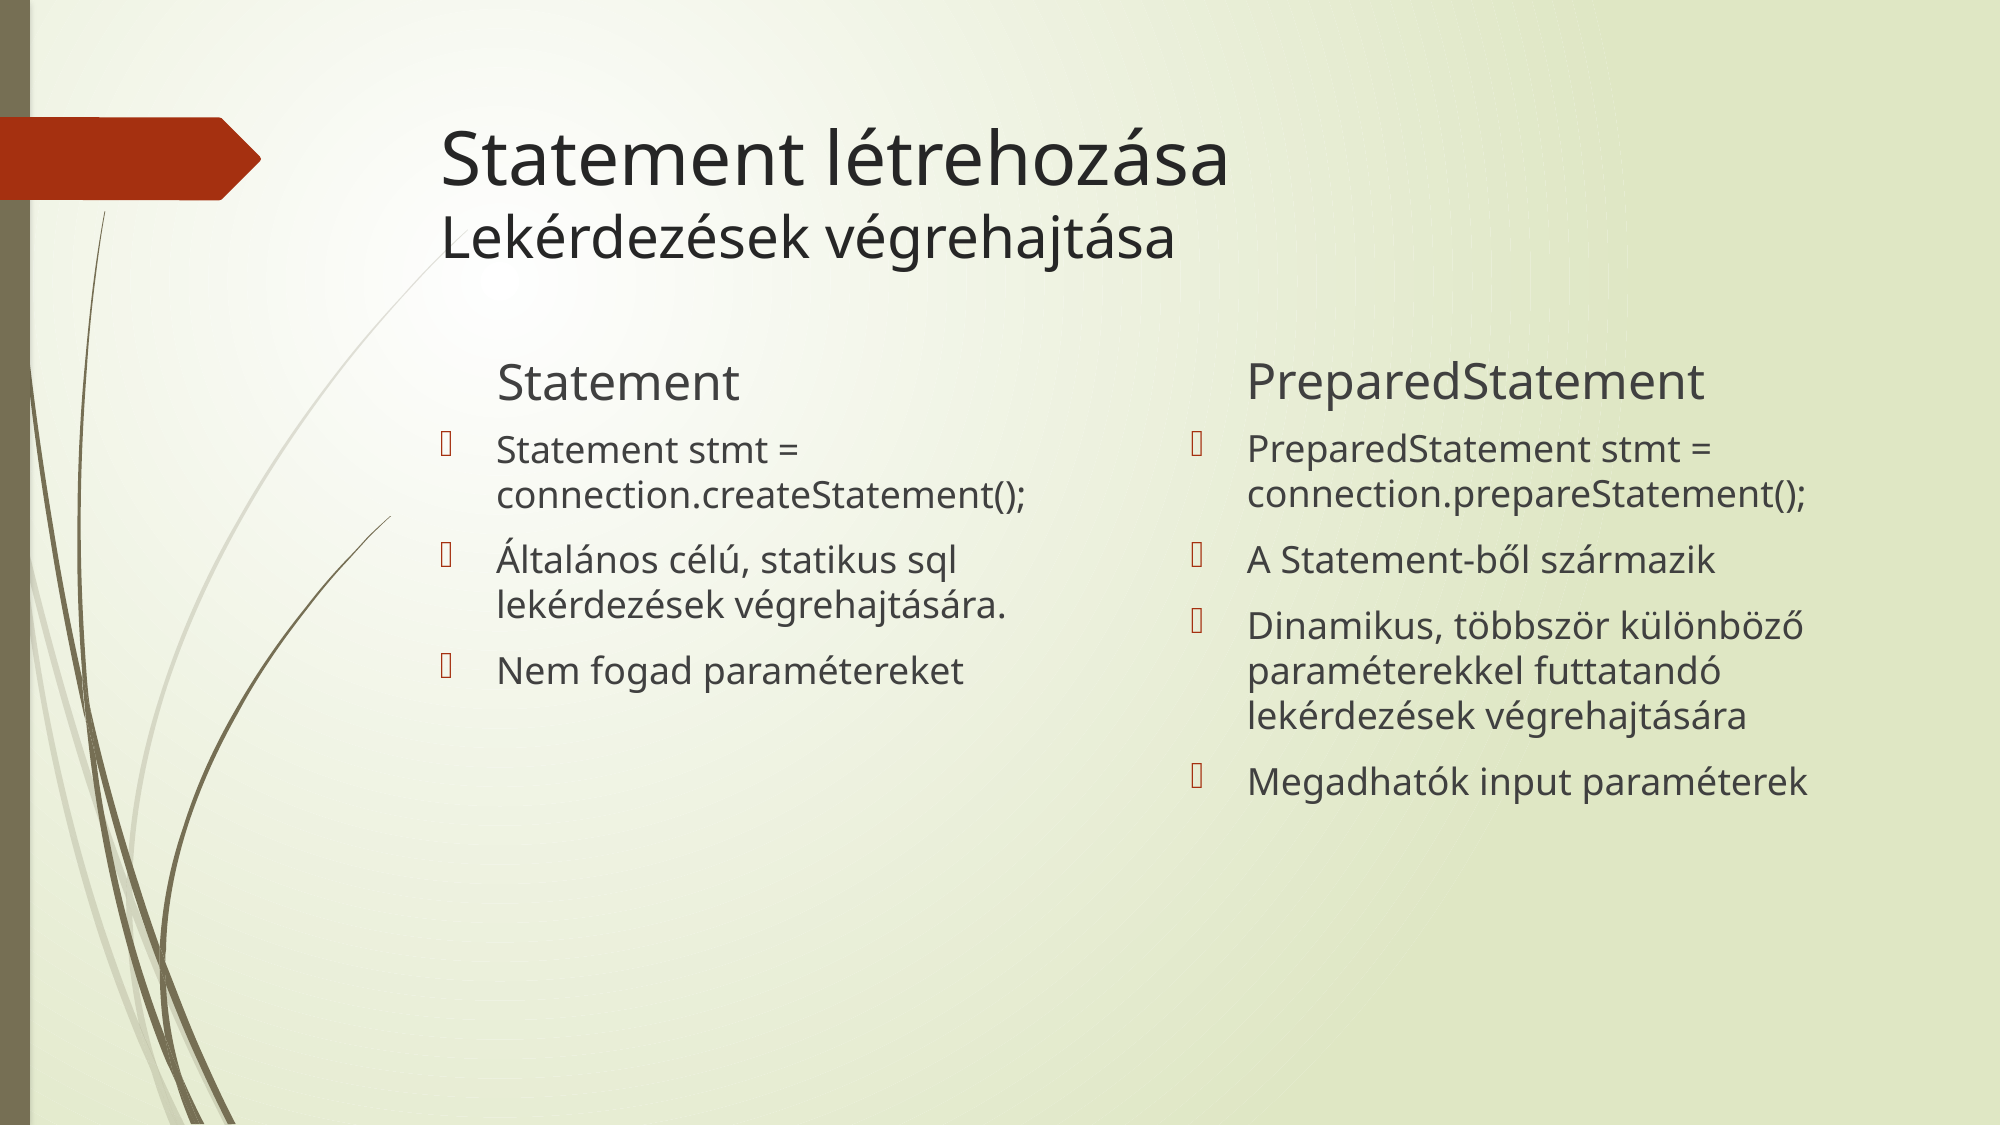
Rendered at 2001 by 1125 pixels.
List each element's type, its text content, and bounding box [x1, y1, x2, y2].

list PreparedStatement [1231, 323, 1888, 417]
list Statement stmt = connection.createStatement(); Általános célú, statikus sql lekérdezések végrehajtására. Nem fogad paramétereket [424, 418, 1138, 969]
title Statement létrehozása Lekérdezések végrehajtása [425, 102, 1888, 313]
list PreparedStatement stmt = connection.prepareStatement(); A Statement-ből származik Dinamikus, többször különböző paraméterekkel futtatandó lekérdezések végrehajtására Megadhatók input paraméterek [1175, 417, 1888, 968]
list Statement [482, 323, 1138, 418]
